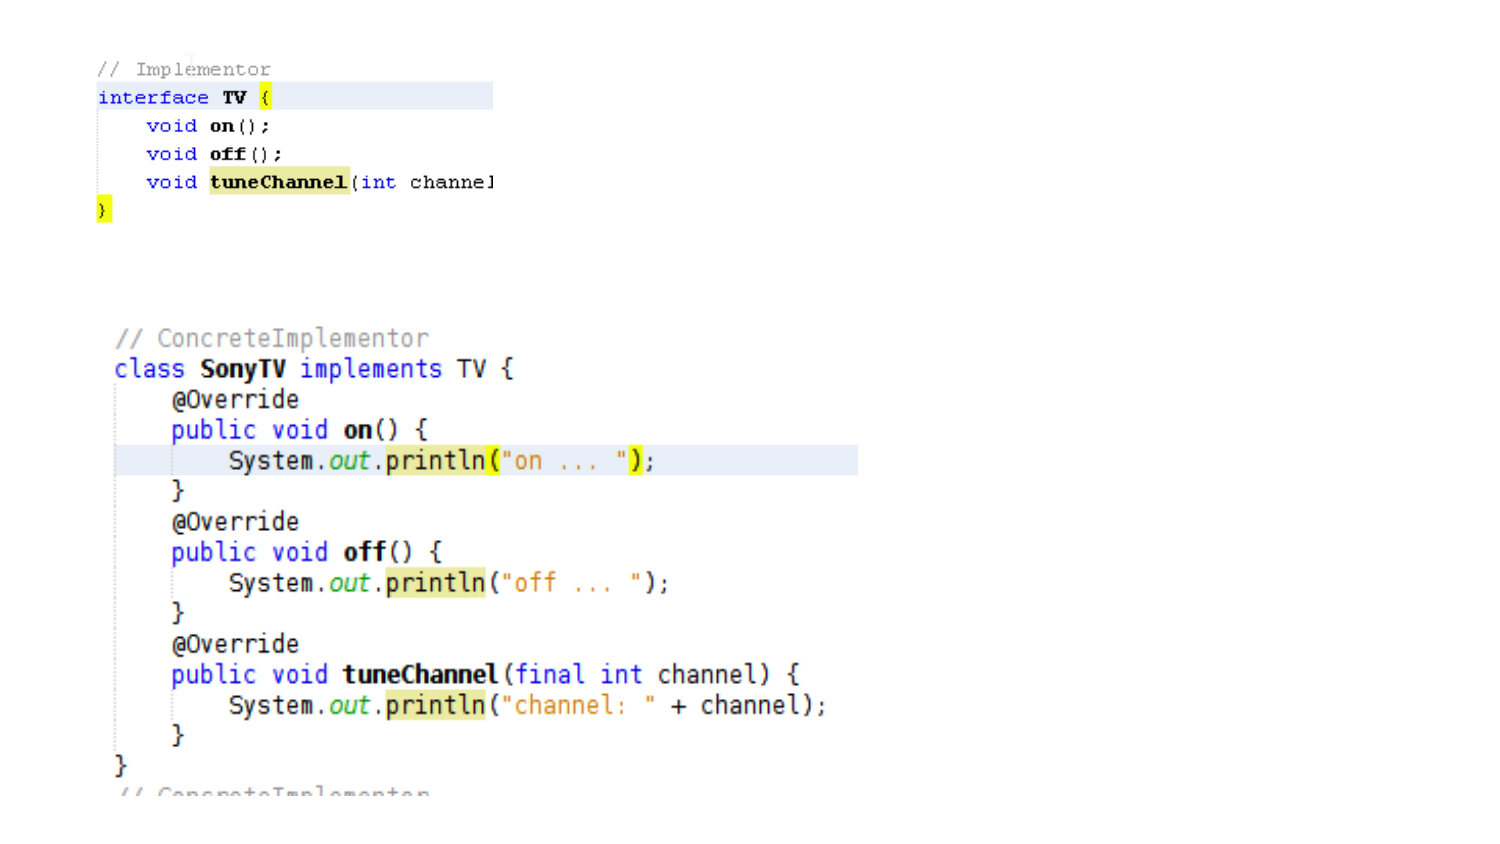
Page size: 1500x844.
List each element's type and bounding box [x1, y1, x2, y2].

picture [98, 322, 858, 797]
picture [86, 38, 493, 238]
